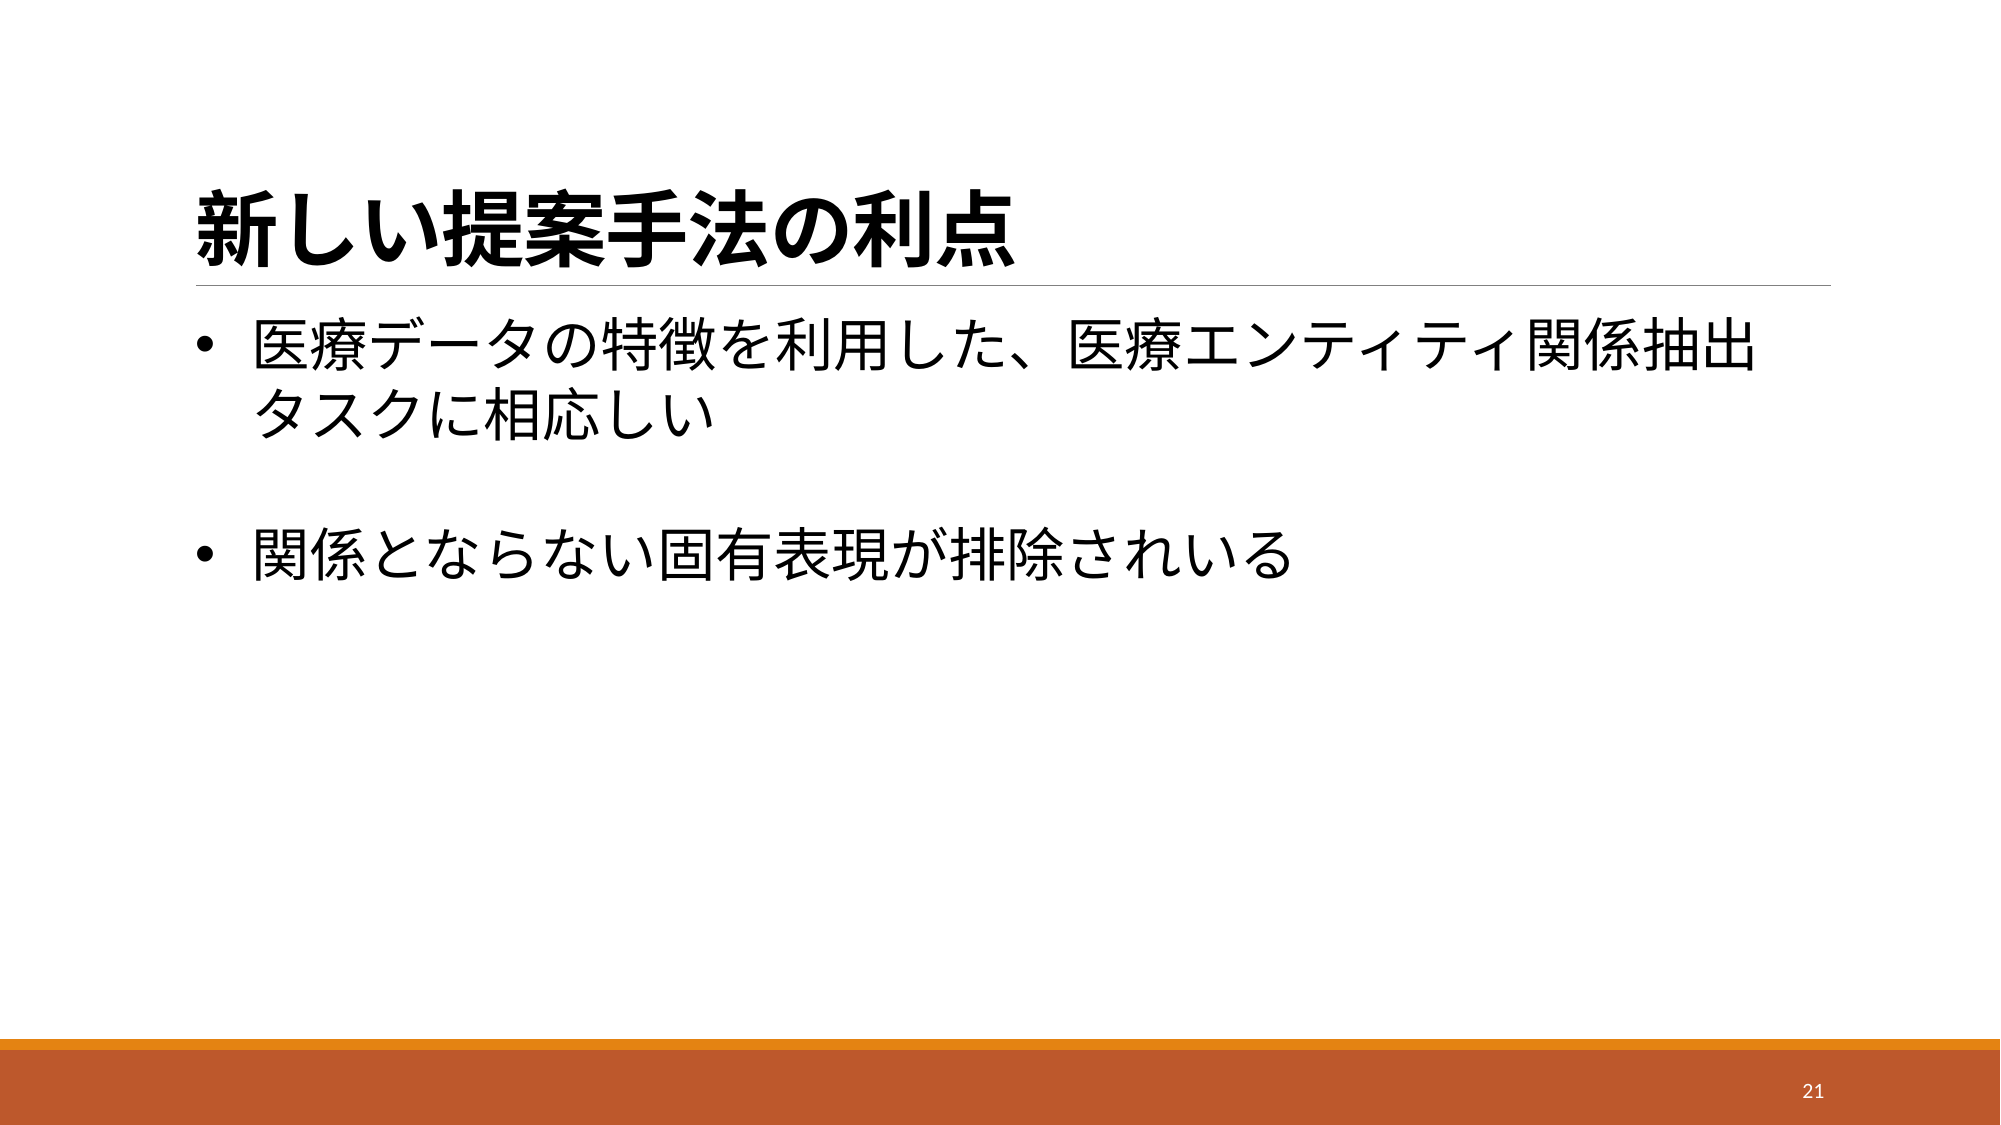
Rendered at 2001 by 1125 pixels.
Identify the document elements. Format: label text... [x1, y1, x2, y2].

text_box 医療データの特徴を利用した、医療エンティティ関係抽出タスクに相応しい 関係とならない固有表現が排除されいる [179, 301, 1783, 666]
title 新しい提案手法の利点 [180, 47, 1830, 285]
slide_number 21 [1624, 1059, 1840, 1120]
